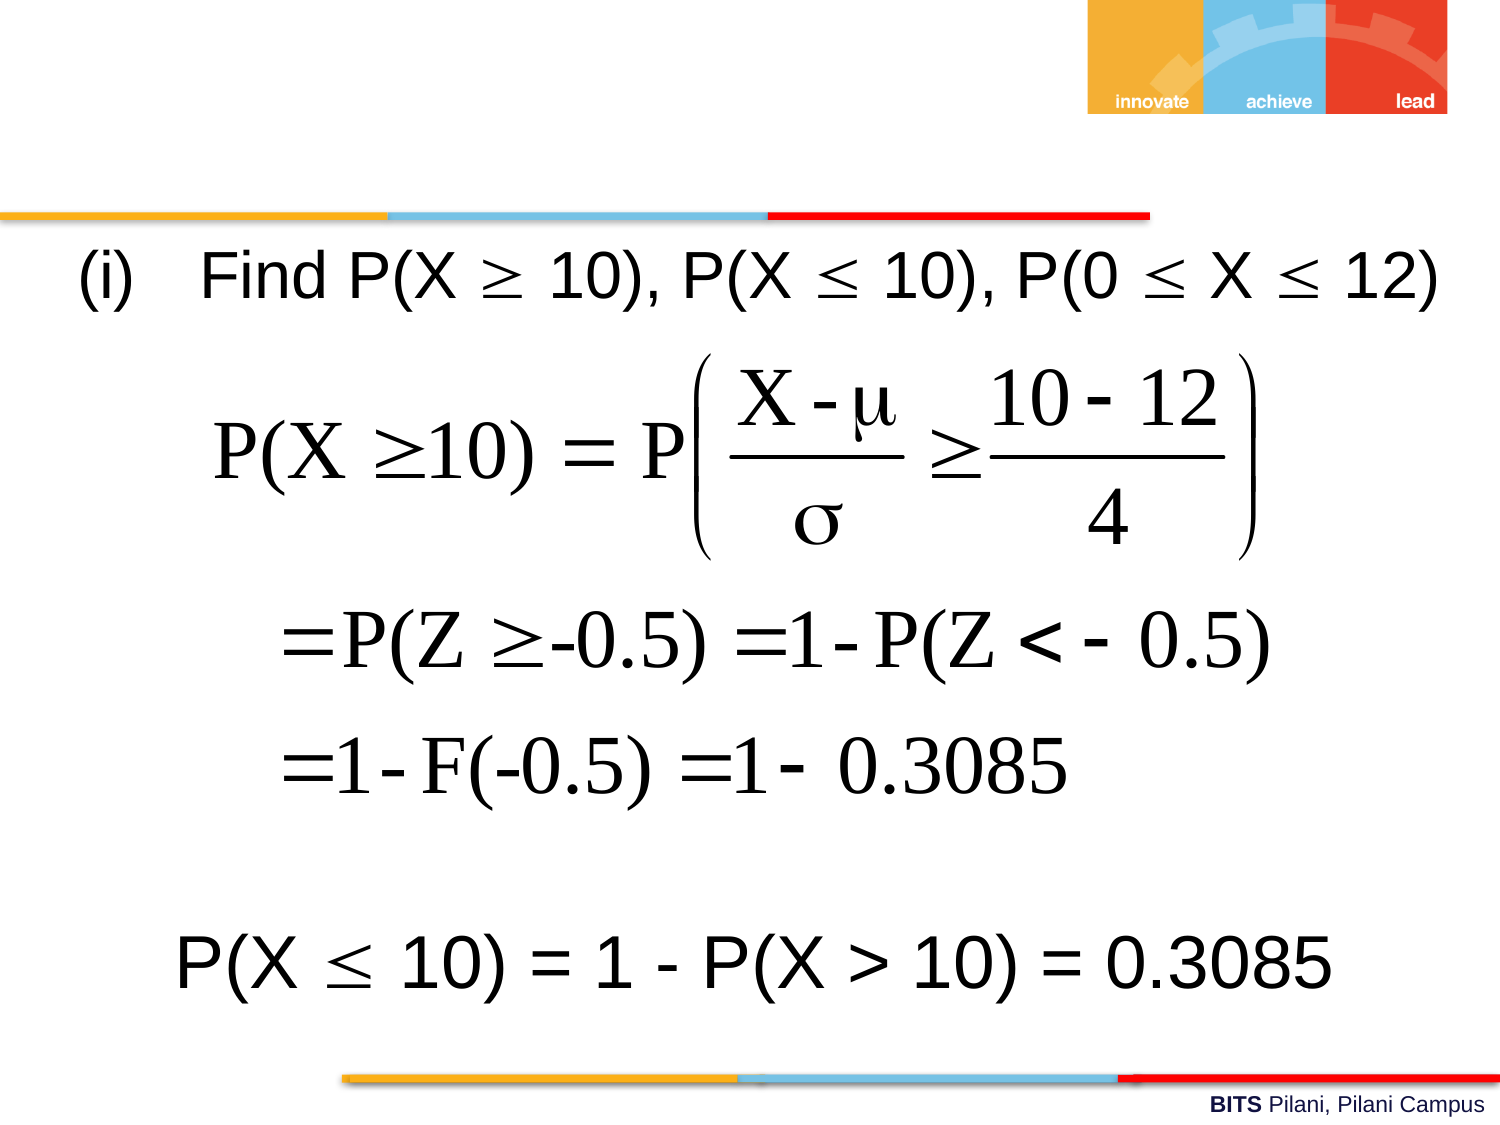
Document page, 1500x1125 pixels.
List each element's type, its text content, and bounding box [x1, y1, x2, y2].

text_box P(X  10) = 1 - P(X > 10) = 0.3085 [159, 906, 1351, 1012]
picture [1087, 0, 1448, 114]
text_box Find P(X  10), P(X  10), P(0  X  12) [62, 224, 1475, 320]
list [199, 337, 1288, 829]
